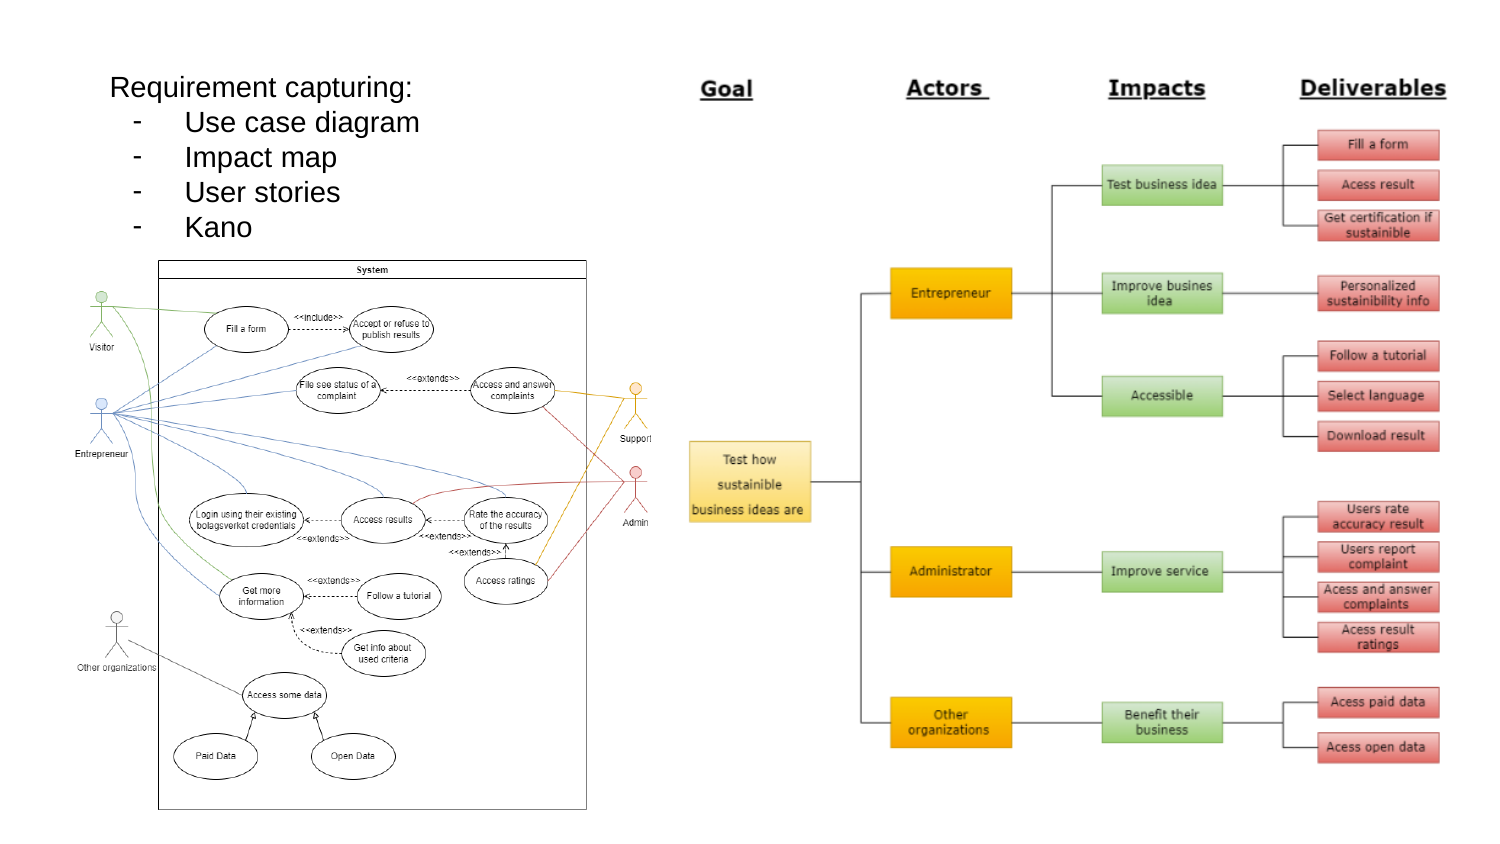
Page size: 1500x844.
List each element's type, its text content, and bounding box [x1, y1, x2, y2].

picture [683, 63, 1457, 780]
text_box Requirement capturing: Use case diagram Impact map User stories Kano [94, 53, 477, 258]
picture [74, 260, 651, 810]
